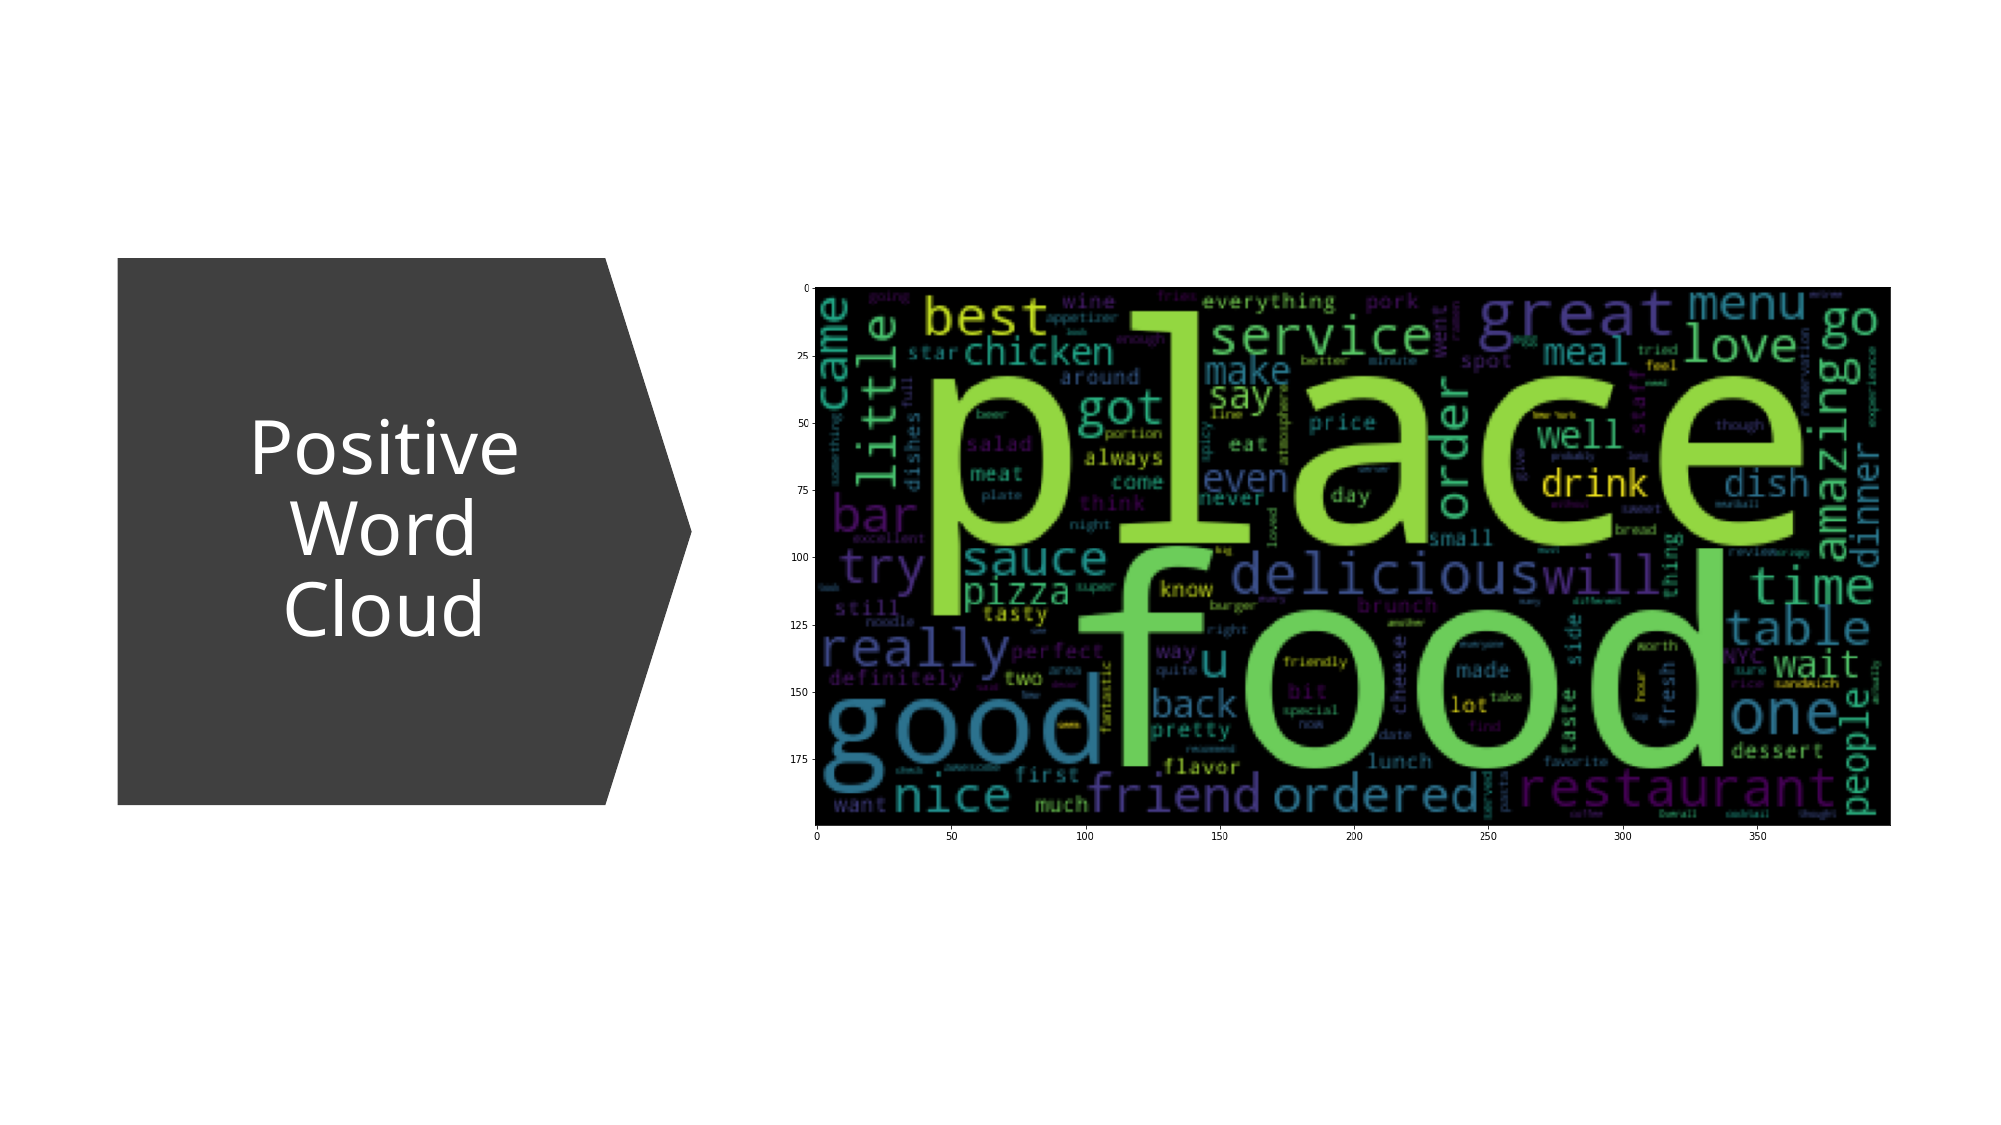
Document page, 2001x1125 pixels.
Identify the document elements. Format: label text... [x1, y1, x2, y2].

title Positive Word Cloud [168, 322, 601, 741]
text_box [116, 257, 693, 807]
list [783, 277, 1896, 848]
